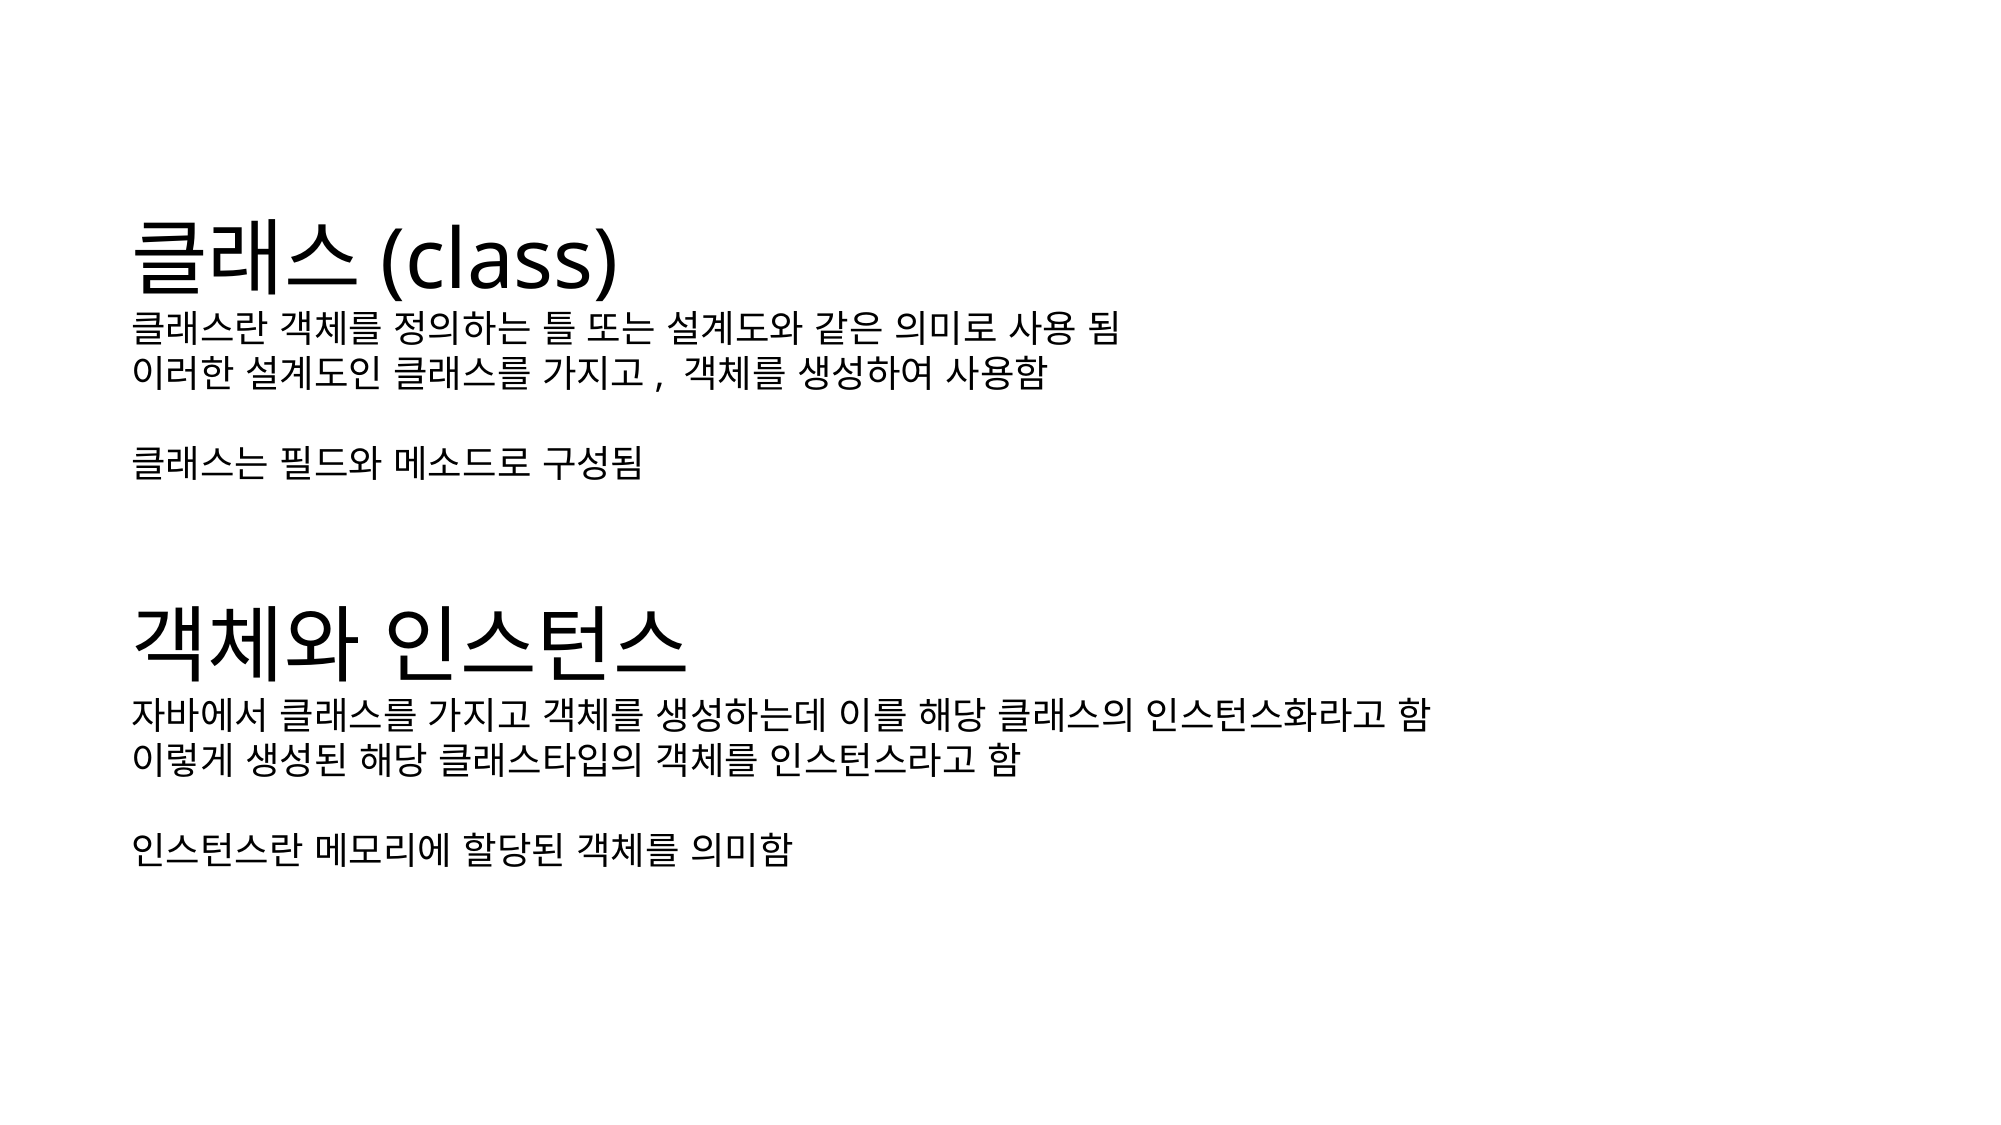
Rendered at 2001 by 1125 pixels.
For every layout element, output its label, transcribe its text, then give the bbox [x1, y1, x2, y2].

text_box 클래스(class) 클래스란 객체를 정의하는 틀 또는 설계도와 같은 의미로 사용 됨 이러한 설계도인 클래스를 가지고, 객체를 생성하여 사용함 클래스는 필드와 메소드로 구성됨 [116, 197, 1348, 493]
text_box 객체와 인스턴스 자바에서 클래스를 가지고 객체를 생성하는데 이를 해당 클래스의 인스턴스화라고 함 이렇게 생성된 해당 클래스타입의 객체를 인스턴스라고 함 인스턴스란 메모리에 할당된 객체를 의미함 [116, 584, 1596, 880]
